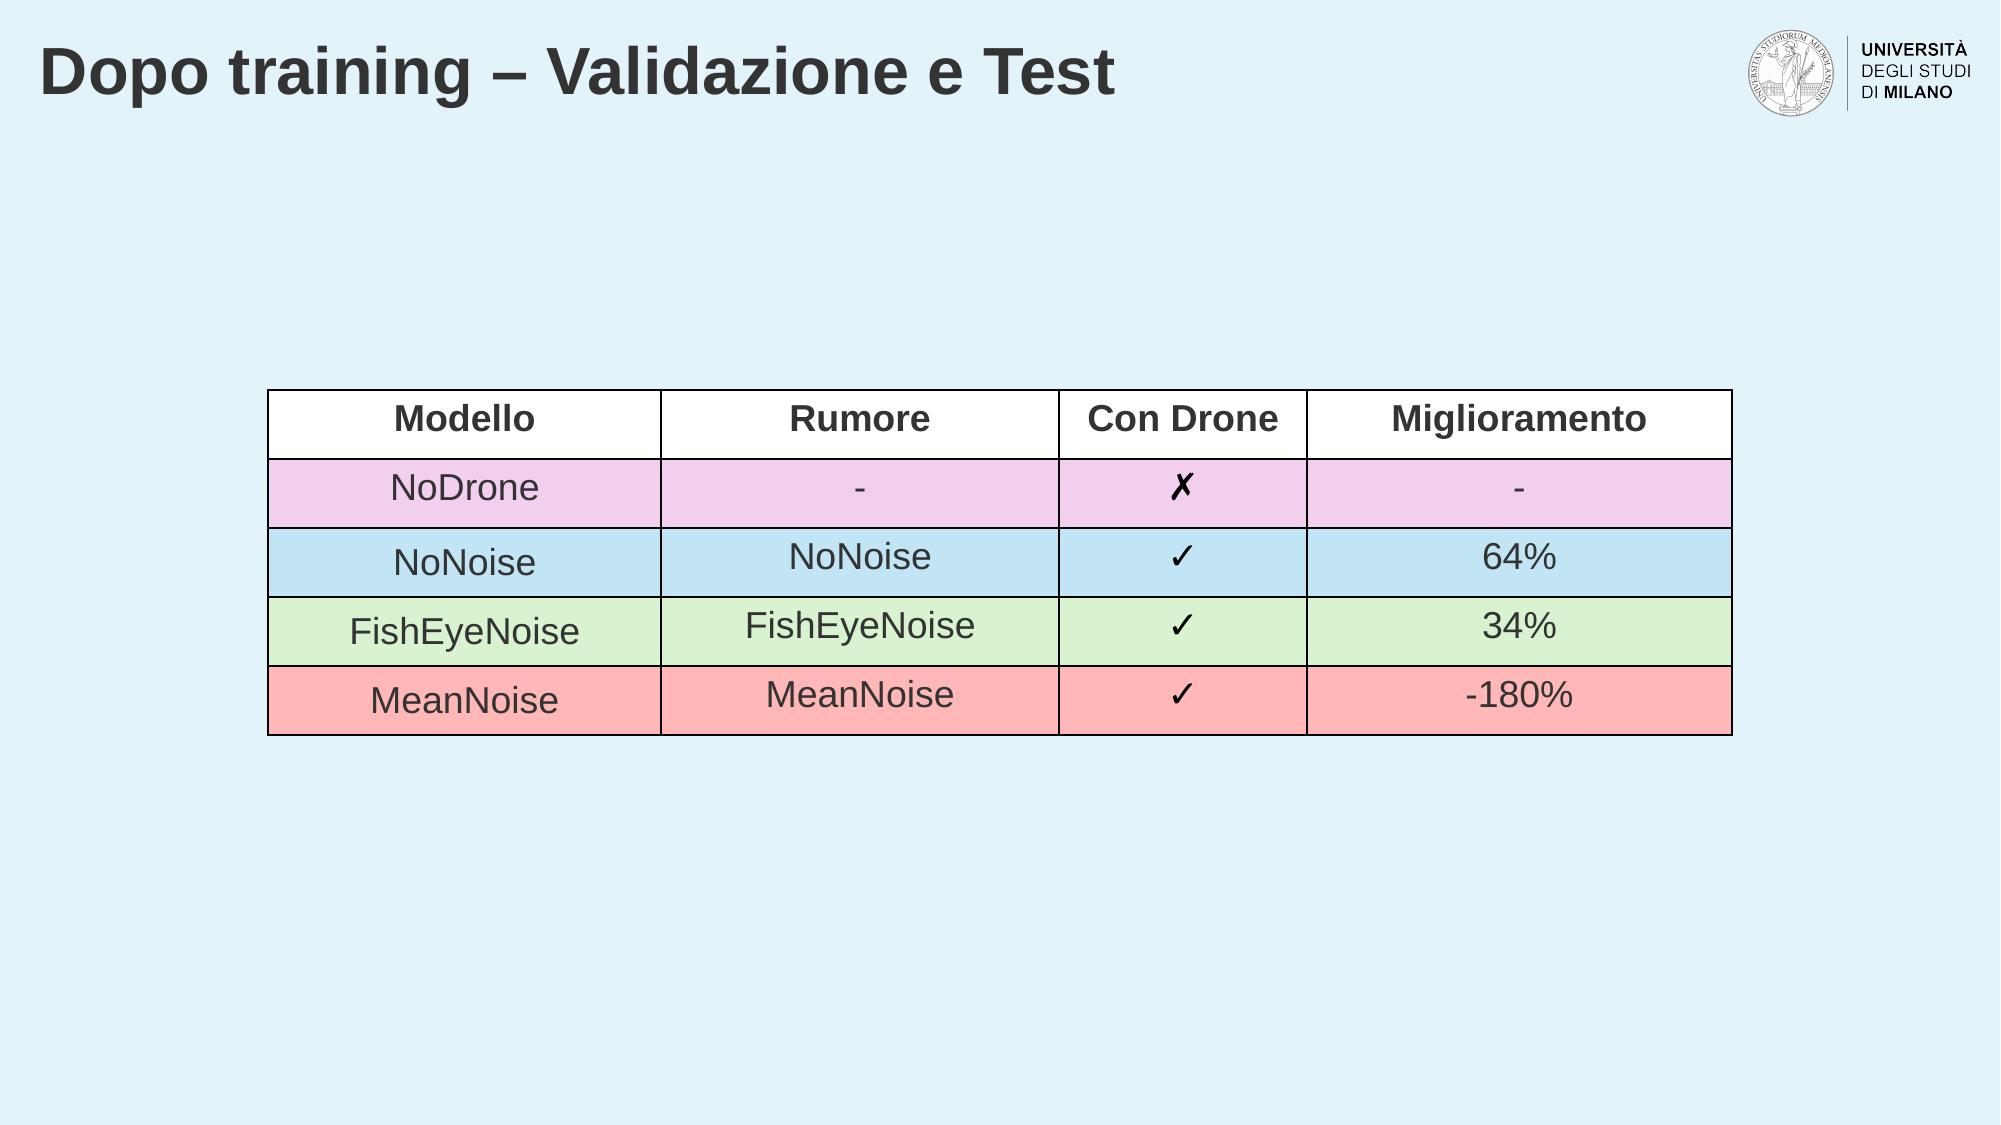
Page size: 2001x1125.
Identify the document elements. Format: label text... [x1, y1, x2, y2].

table_cell -180% [1308, 667, 1731, 734]
table_cell FishEyeNoise [269, 598, 660, 665]
table_cell ✓ [1060, 529, 1306, 596]
picture [1744, 17, 1975, 129]
table_cell NoNoise [662, 529, 1058, 596]
table_cell NoNoise [269, 529, 660, 596]
table_header Rumore [662, 391, 1058, 458]
table_cell 64% [1308, 529, 1731, 596]
table_cell ✓ [1060, 667, 1306, 734]
table_cell ✗ [1060, 460, 1306, 527]
table_cell - [662, 460, 1058, 527]
table_header Miglioramento [1308, 391, 1731, 458]
table_cell - [1308, 460, 1731, 527]
table_cell MeanNoise [269, 667, 660, 734]
table_cell 34% [1308, 598, 1731, 665]
table_cell MeanNoise [662, 667, 1058, 734]
table_cell FishEyeNoise [662, 598, 1058, 665]
table_cell ✓ [1060, 598, 1306, 665]
table_cell NoDrone [269, 460, 660, 527]
table_header Con Drone [1060, 391, 1306, 458]
title Dopo training – Validazione e Test [24, 17, 1640, 129]
table_header Modello [269, 391, 660, 458]
